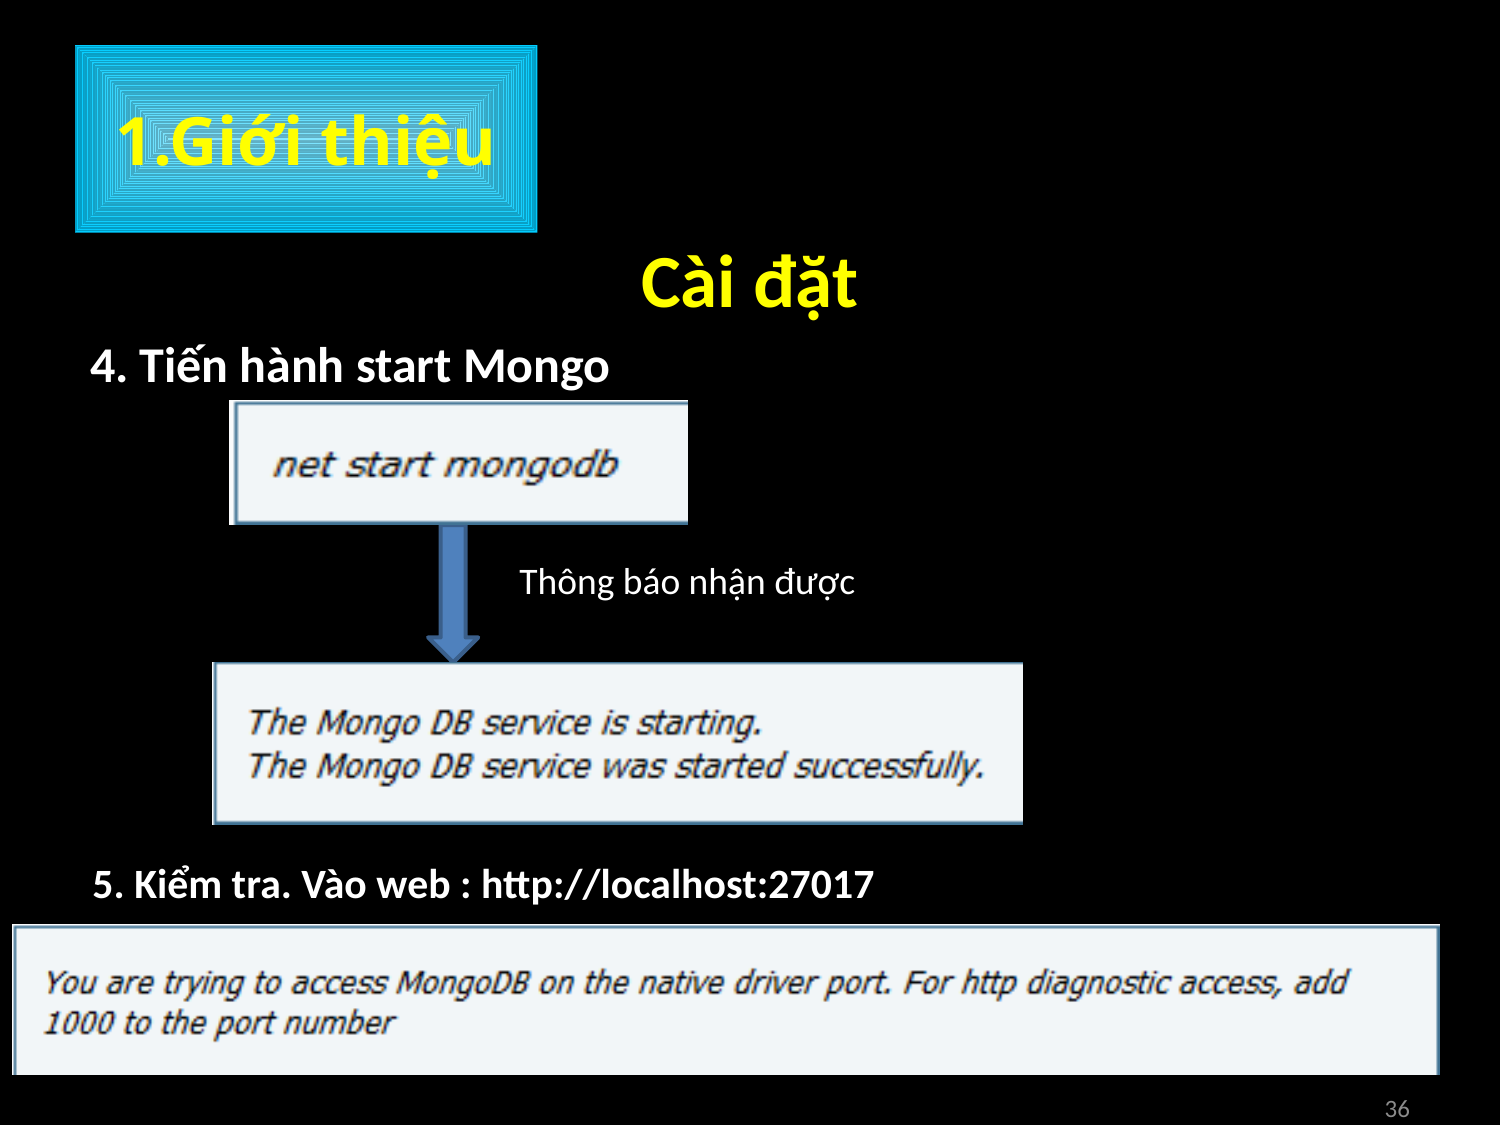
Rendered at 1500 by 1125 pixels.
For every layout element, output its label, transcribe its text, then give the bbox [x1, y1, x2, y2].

text_box [426, 532, 481, 660]
text_box 5. Kiểm tra. Vào web : http://localhost:27017 [77, 849, 891, 915]
picture [12, 924, 1441, 1076]
text_box Thông báo nhận được [504, 549, 871, 610]
picture [229, 400, 688, 525]
title 1.Giới thiệu [75, 45, 538, 233]
picture [212, 662, 1023, 826]
list Cài đặt 4. Tiến hành start Mongo [75, 224, 1425, 923]
slide_number 36 [1074, 1084, 1425, 1125]
